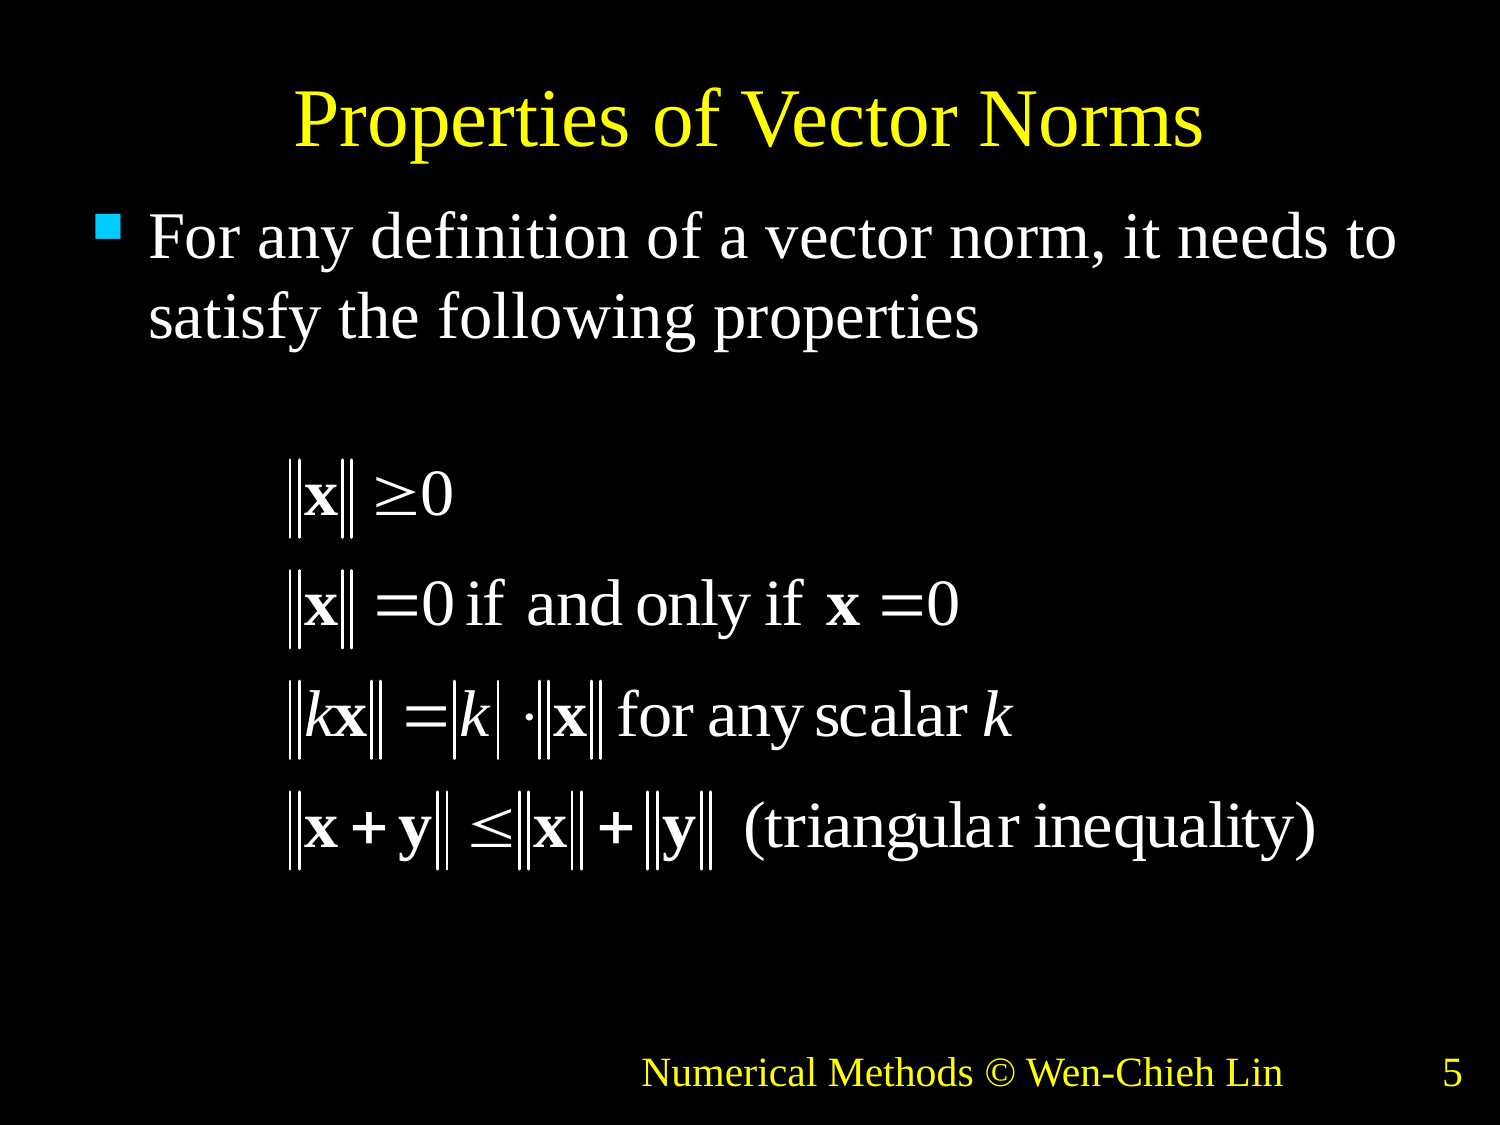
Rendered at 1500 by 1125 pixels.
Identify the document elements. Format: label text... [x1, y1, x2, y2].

list For any definition of a vector norm, it needs to satisfy the following properties [76, 184, 1427, 1035]
footer Numerical Methods © Wen-Chieh Lin [490, 1035, 1128, 1103]
title Properties of Vector Norms [75, 19, 1425, 208]
slide_number 5 [1128, 1024, 1479, 1103]
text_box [277, 444, 1326, 882]
